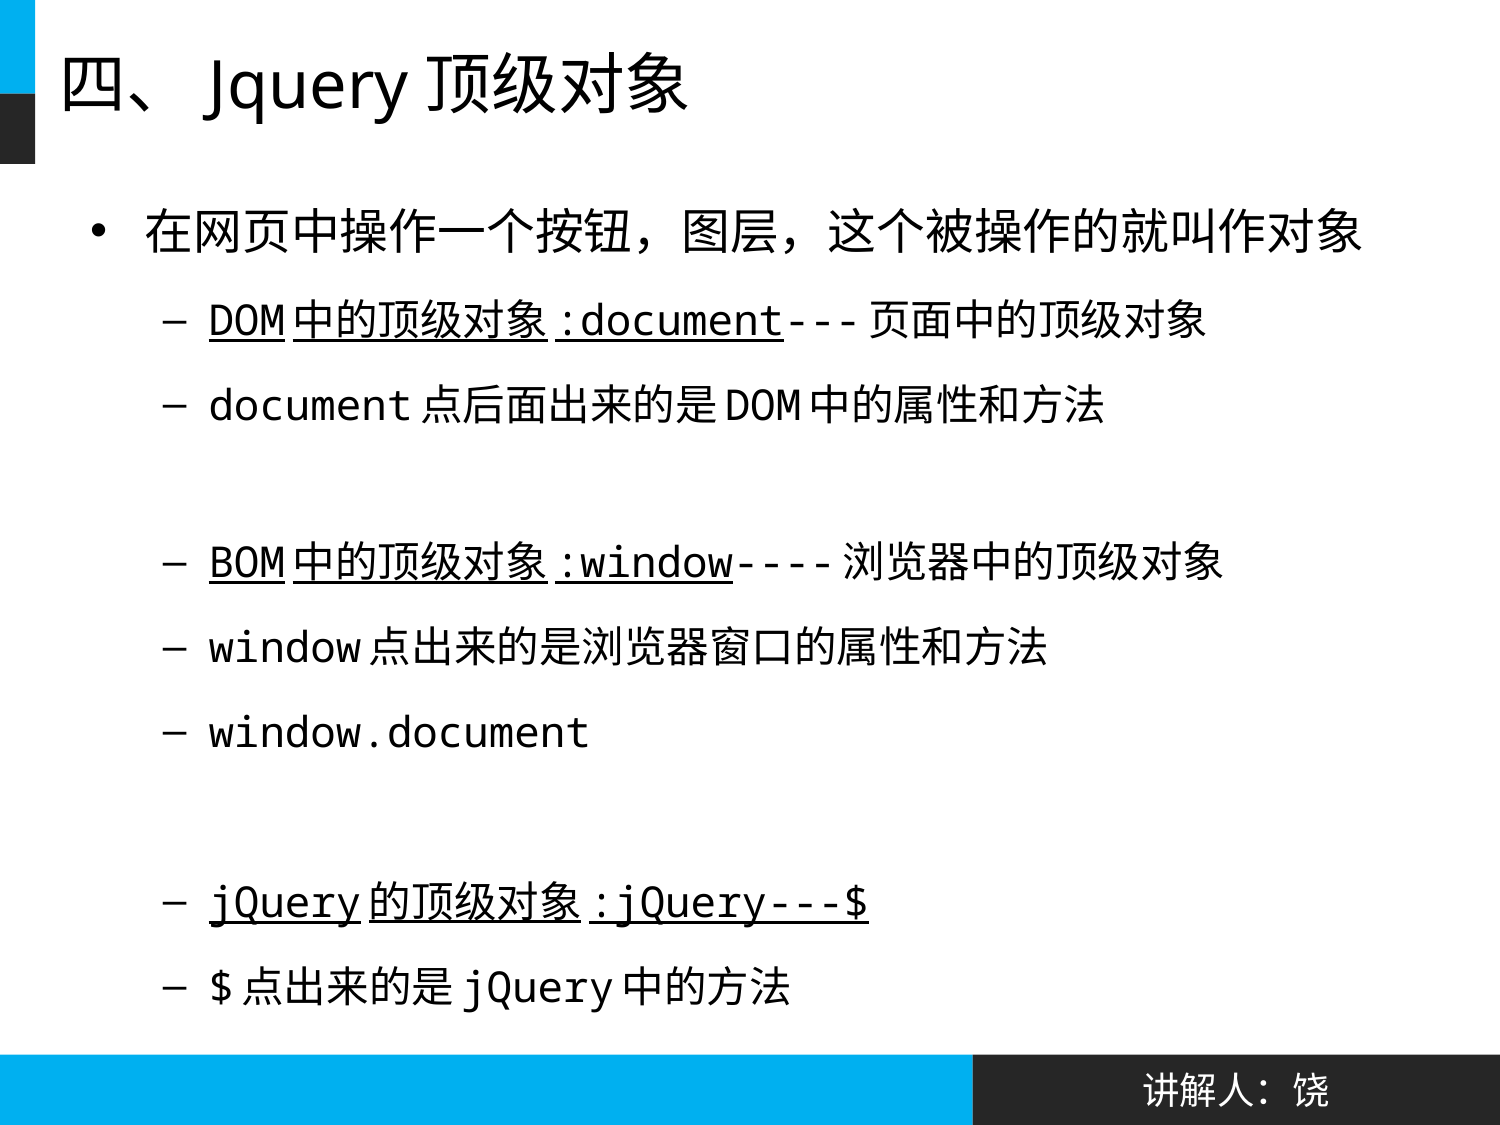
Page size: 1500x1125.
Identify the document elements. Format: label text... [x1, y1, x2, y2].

list 在网页中操作一个按钮，图层，这个被操作的就叫作对象 DOM中的顶级对象:document---页面中的顶级对象 document点后面出来的是DOM中的属性和方法 BOM中的顶级对象:window----浏览器中的顶级对象 window点出来的是浏览器窗口的属性和方法 window.document jQuery的顶级对象:jQuery---$ $点出来的是jQuery中的方法 [75, 164, 1425, 1032]
title 四、Jquery顶级对象 [44, 0, 1454, 164]
